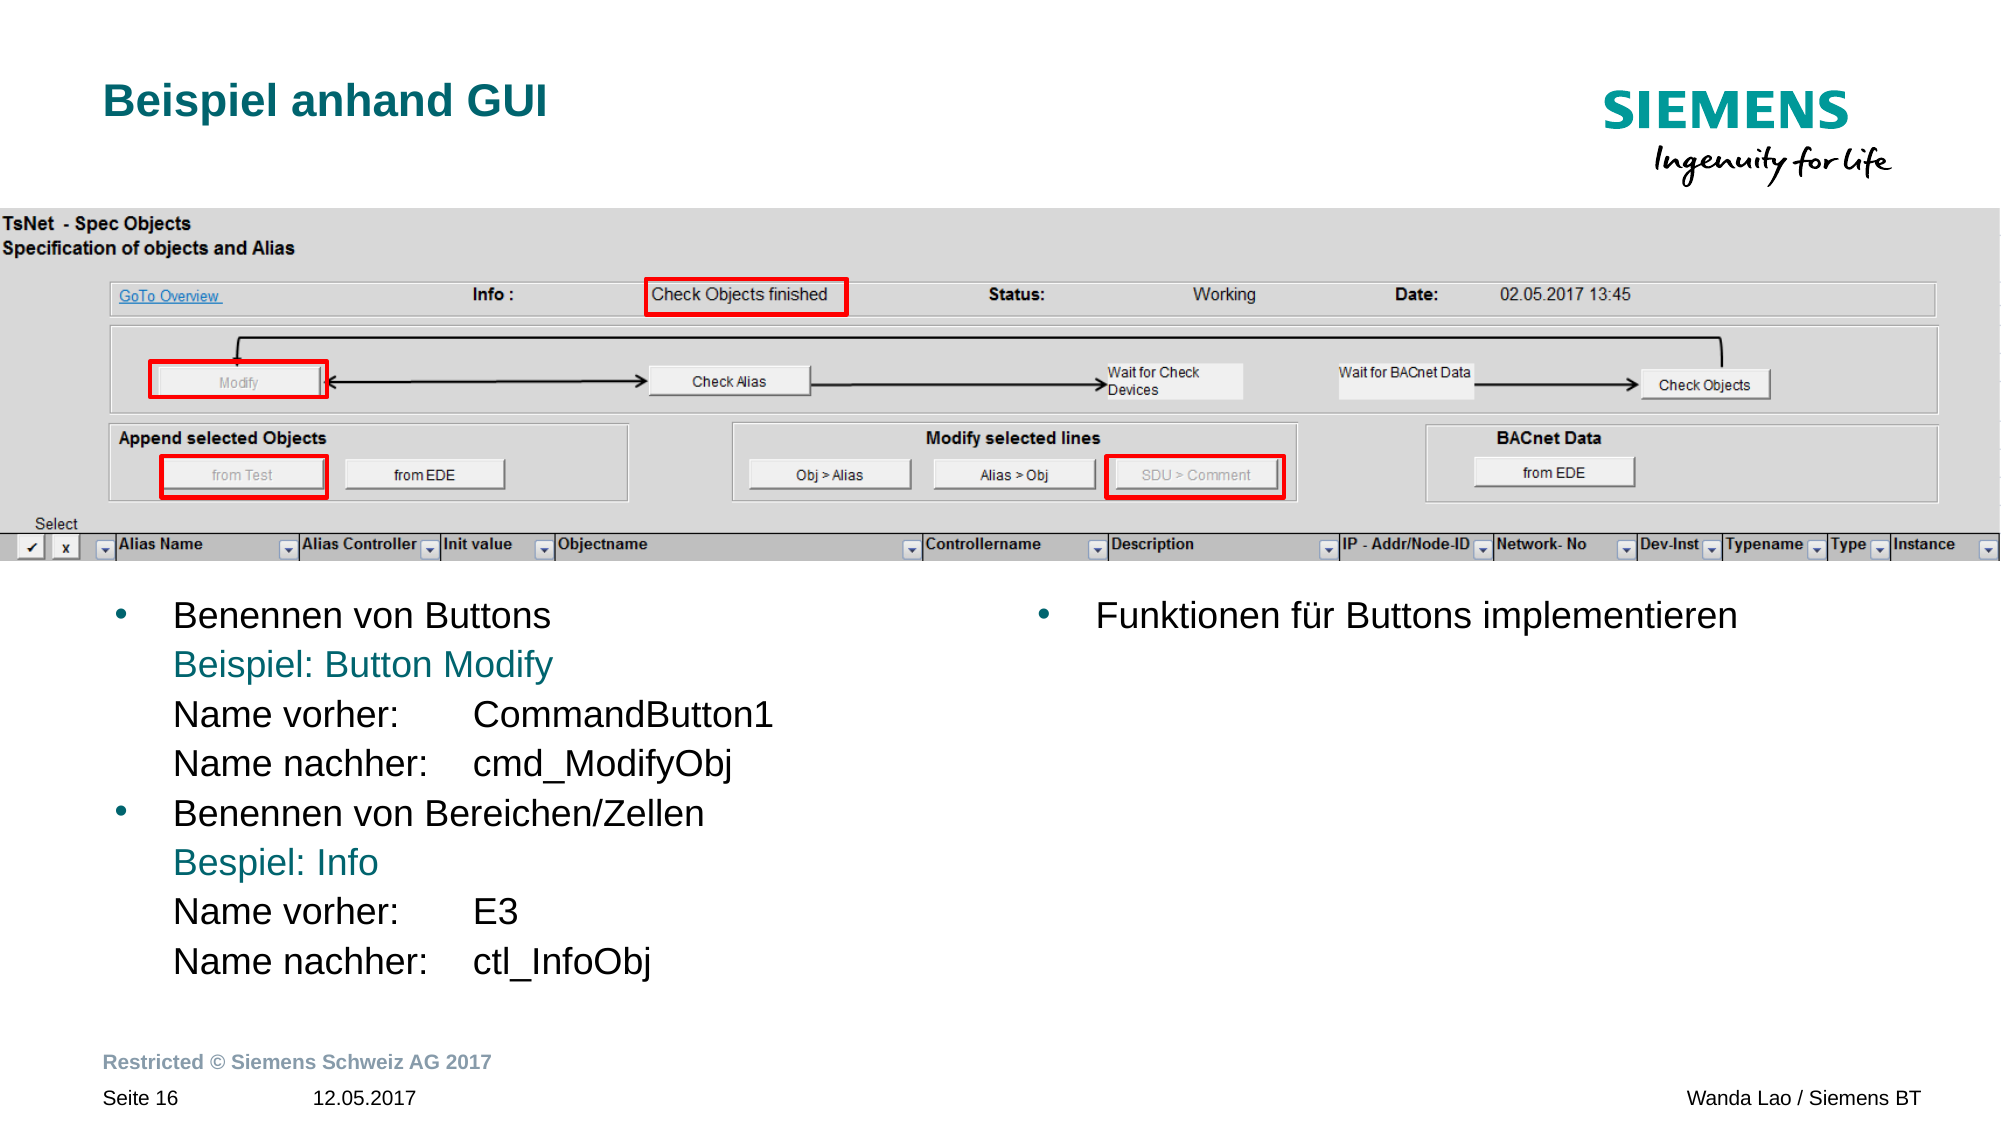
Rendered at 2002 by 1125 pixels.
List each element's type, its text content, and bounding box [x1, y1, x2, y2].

text_box Funktionen für Buttons implementieren [1037, 586, 1936, 1001]
title Beispiel anhand GUI [0, 0, 2001, 206]
picture [0, 208, 2001, 562]
list Benennen von Buttons Beispiel: Button Modify Name vorher: CommandButton1 Name nachher: cmd_ModifyObj Benennen von Bereichen/Zellen Bespiel: Info Name vorher: E3 Name nachher: ctl_InfoObj [114, 585, 1013, 977]
